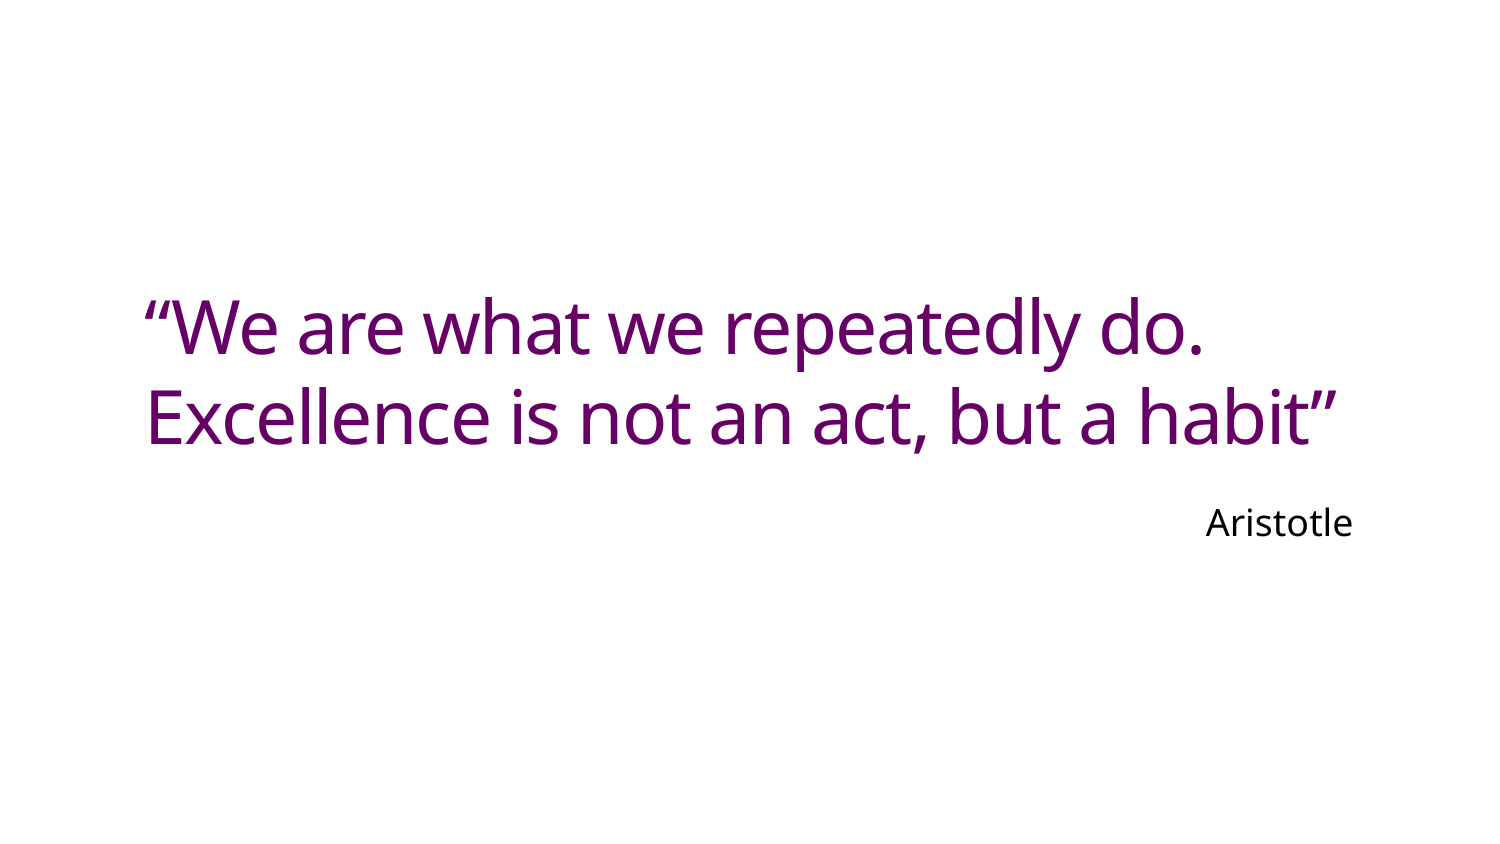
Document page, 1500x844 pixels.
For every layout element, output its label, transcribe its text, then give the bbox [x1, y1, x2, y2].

list Aristotle [129, 491, 1369, 561]
title “We are what we repeatedly do. Excellence is not an act, but a habit” [129, 132, 1369, 468]
